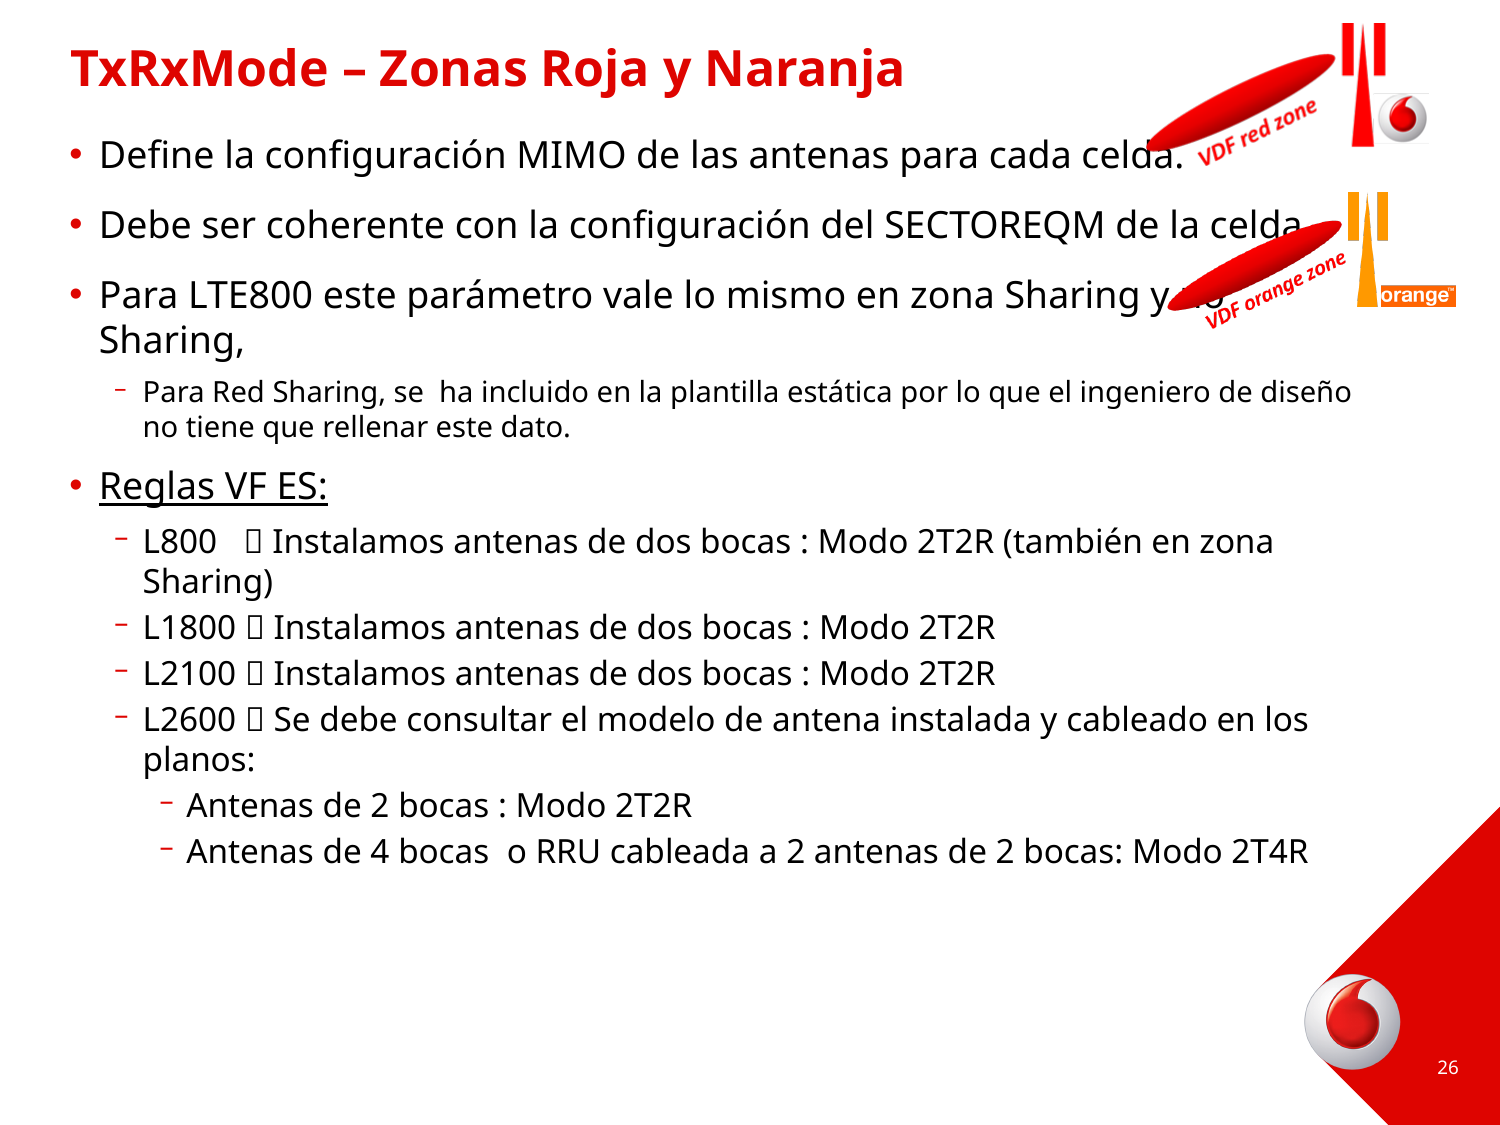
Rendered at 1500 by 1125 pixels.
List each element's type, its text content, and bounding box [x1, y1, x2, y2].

title TxRxMode – Zonas Roja y Naranja [70, 36, 1140, 131]
list Define la configuración MIMO de las antenas para cada celda. Debe ser coherente con la configuración del SECTOREQM de la celda. Para LTE800 este parámetro vale lo mismo en zona Sharing y no Sharing, Para Red Sharing, se ha incluido en la plantilla estática por lo que el ingeniero de diseño no tiene que rellenar este dato. Reglas VF ES: L800  Instalamos antenas de dos bocas : Modo 2T2R (también en zona Sharing) L1800  Instalamos antenas de dos bocas : Modo 2T2R L2100  Instalamos antenas de dos bocas : Modo 2T2R L2600  Se debe consultar el modelo de antena instalada y cableado en los planos: Antenas de 2 bocas : Modo 2T2R Antenas de 4 bocas o RRU cableada a 2 antenas de 2 bocas: Modo 2T4R [69, 131, 1380, 935]
picture [1145, 23, 1456, 354]
picture [1303, 974, 1401, 1038]
slide_number 26 [1300, 1038, 1459, 1099]
